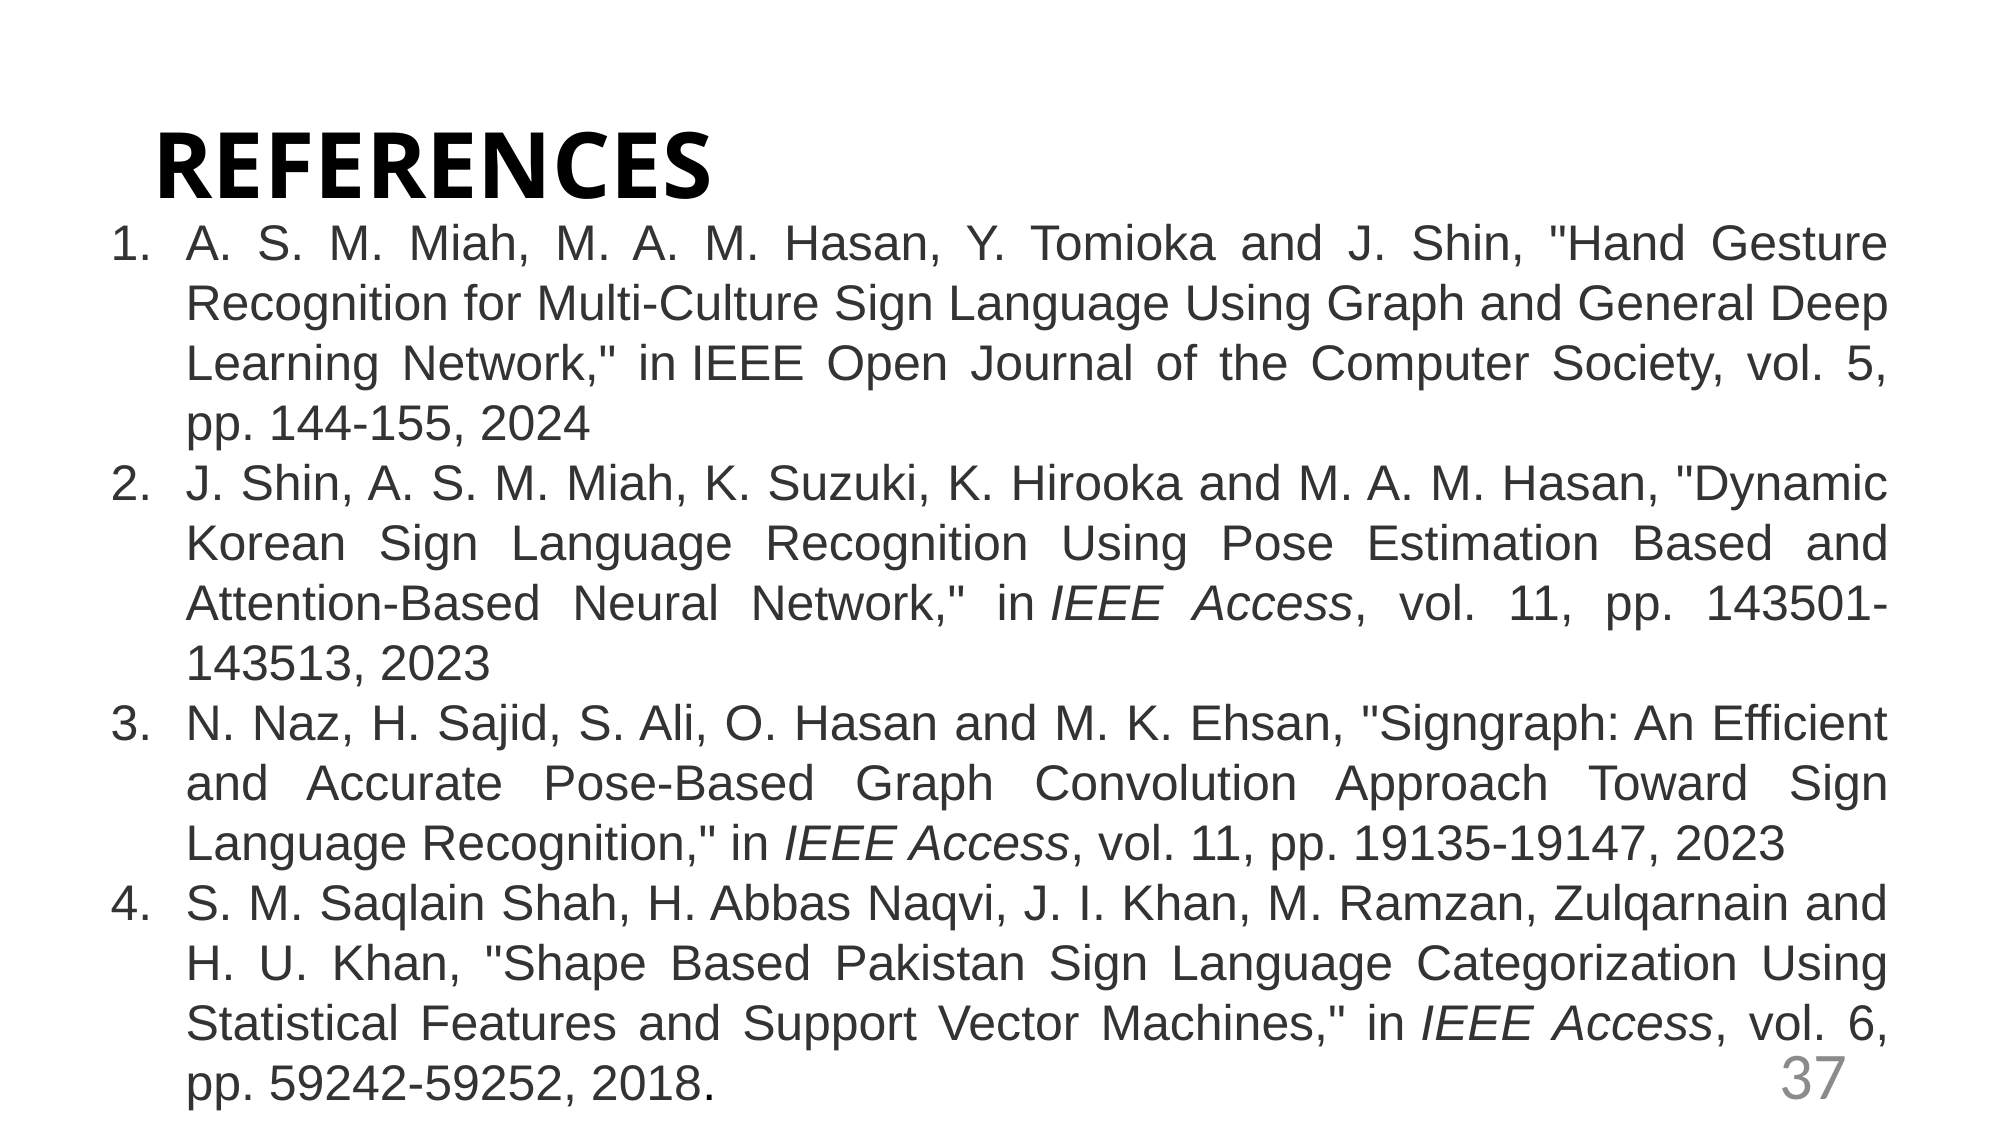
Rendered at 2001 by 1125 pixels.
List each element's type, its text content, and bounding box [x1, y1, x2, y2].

slide_number 37 [1412, 1042, 1863, 1103]
list A. S. M. Miah, M. A. M. Hasan, Y. Tomioka and J. Shin, "Hand Gesture Recognition for Multi-Culture Sign Language Using Graph and General Deep Learning Network," in IEEE Open Journal of the Computer Society, vol. 5, pp. 144-155, 2024 J. Shin, A. S. M. Miah, K. Suzuki, K. Hirooka and M. A. M. Hasan, "Dynamic Korean Sign Language Recognition Using Pose Estimation Based and Attention-Based Neural Network," in IEEE Access, vol. 11, pp. 143501-143513, 2023 N. Naz, H. Sajid, S. Ali, O. Hasan and M. K. Ehsan, "Signgraph: An Efficient and Accurate Pose-Based Graph Convolution Approach Toward Sign Language Recognition," in IEEE Access, vol. 11, pp. 19135-19147, 2023 S. M. Saqlain Shah, H. Abbas Naqvi, J. I. Khan, M. Ramzan, Zulqarnain and H. U. Khan, "Shape Based Pakistan Sign Language Categorization Using Statistical Features and Support Vector Machines," in IEEE Access, vol. 6, pp. 59242-59252, 2018. [95, 143, 1905, 1119]
title REFERENCES [137, 59, 1863, 143]
